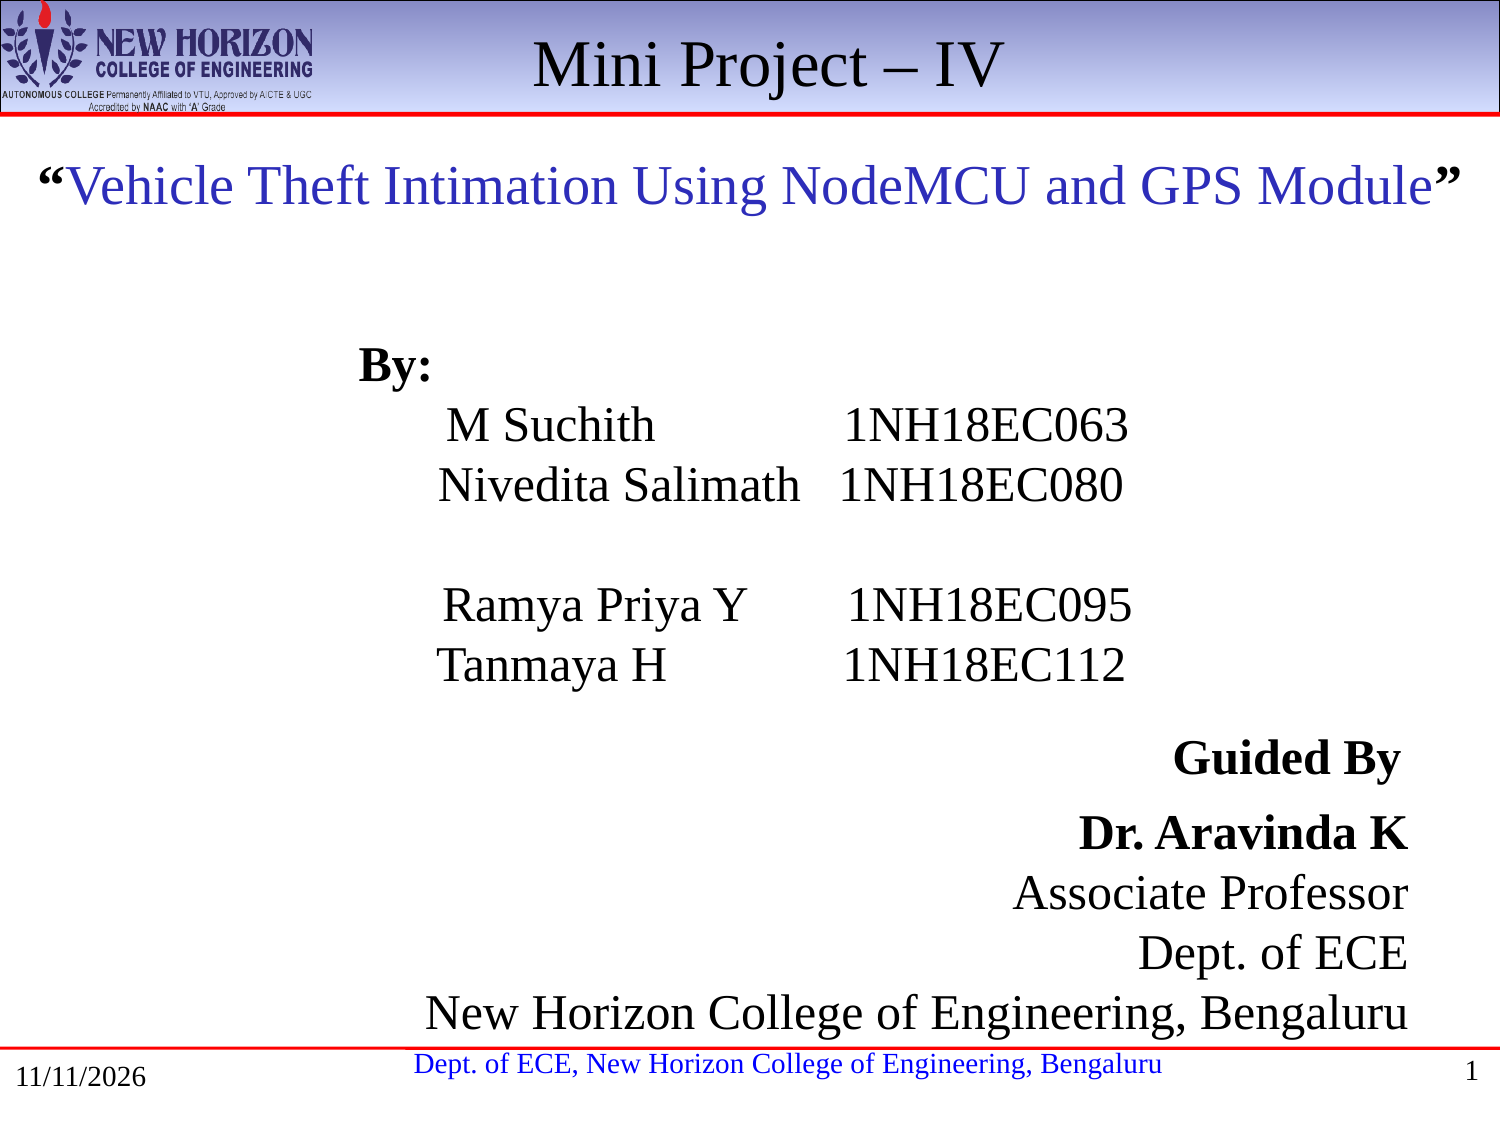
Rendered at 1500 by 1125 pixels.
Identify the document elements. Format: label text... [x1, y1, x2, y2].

picture [0, 0, 313, 113]
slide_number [0, 1050, 313, 1125]
title “Vehicle Theft Intimation Using NodeMCU and GPS Module” [0, 127, 1500, 224]
text_box Mini Project – IV [76, 12, 1463, 108]
text_box Guided By [1157, 716, 1417, 792]
slide_number 1 [1181, 1043, 1495, 1119]
text_box Dr. Aravinda K Associate Professor Dept. of ECE New Horizon College of Engineering, Bengaluru [212, 792, 1424, 1048]
text_box By: M Suchith 1NH18EC063 Nivedita Salimath 1NH18EC080 Ramya Priya Y 1NH18EC095 Tanmaya H 1NH18EC112 [343, 323, 1157, 819]
